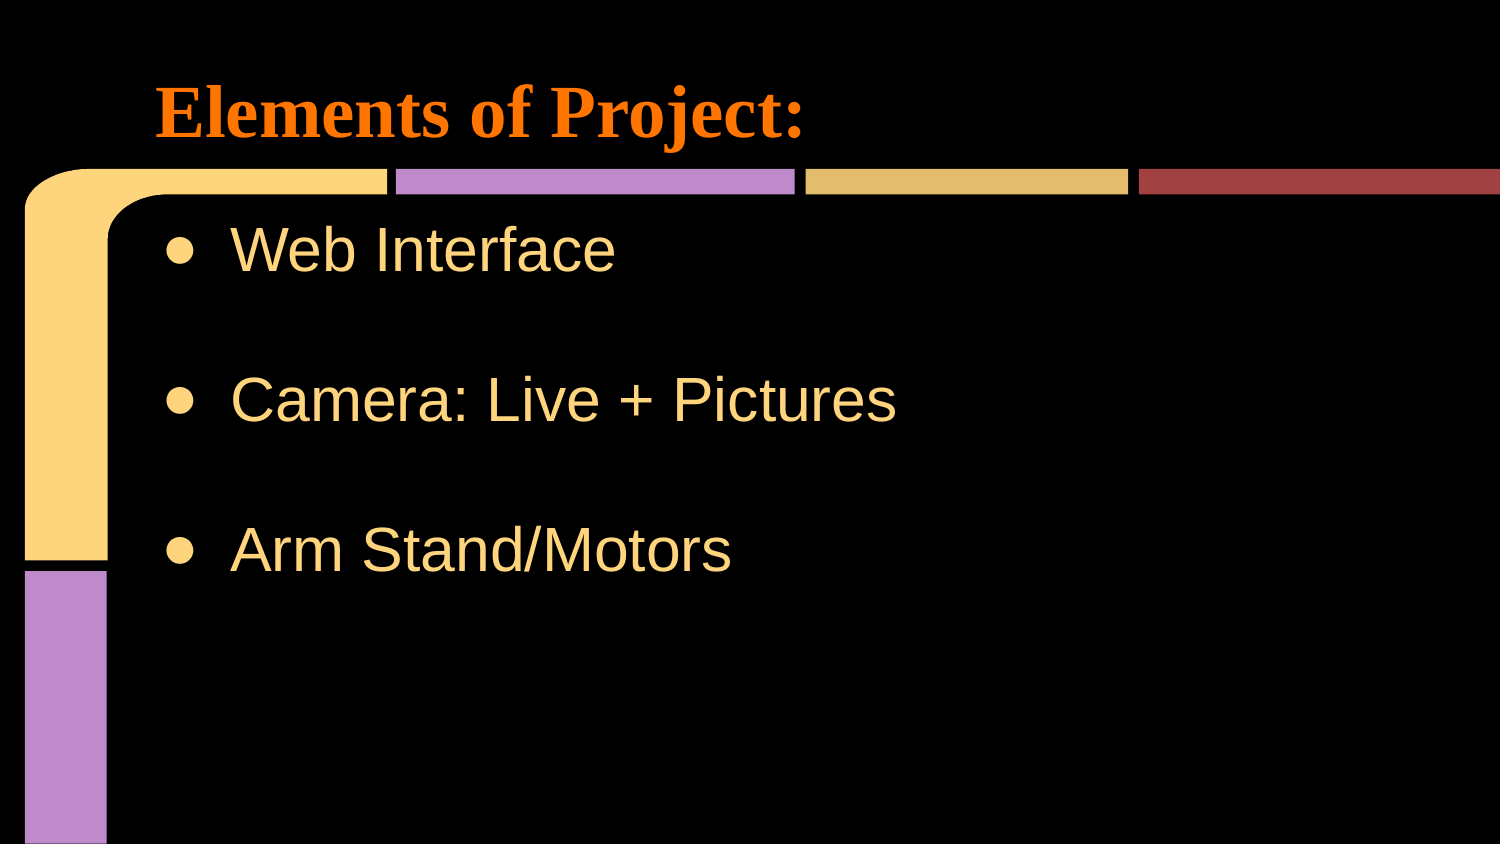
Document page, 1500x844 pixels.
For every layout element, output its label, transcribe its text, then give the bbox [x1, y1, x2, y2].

list Web Interface Camera: Live + Pictures Arm Stand/Motors [140, 194, 1425, 808]
title Elements of Project: [140, 26, 1425, 168]
